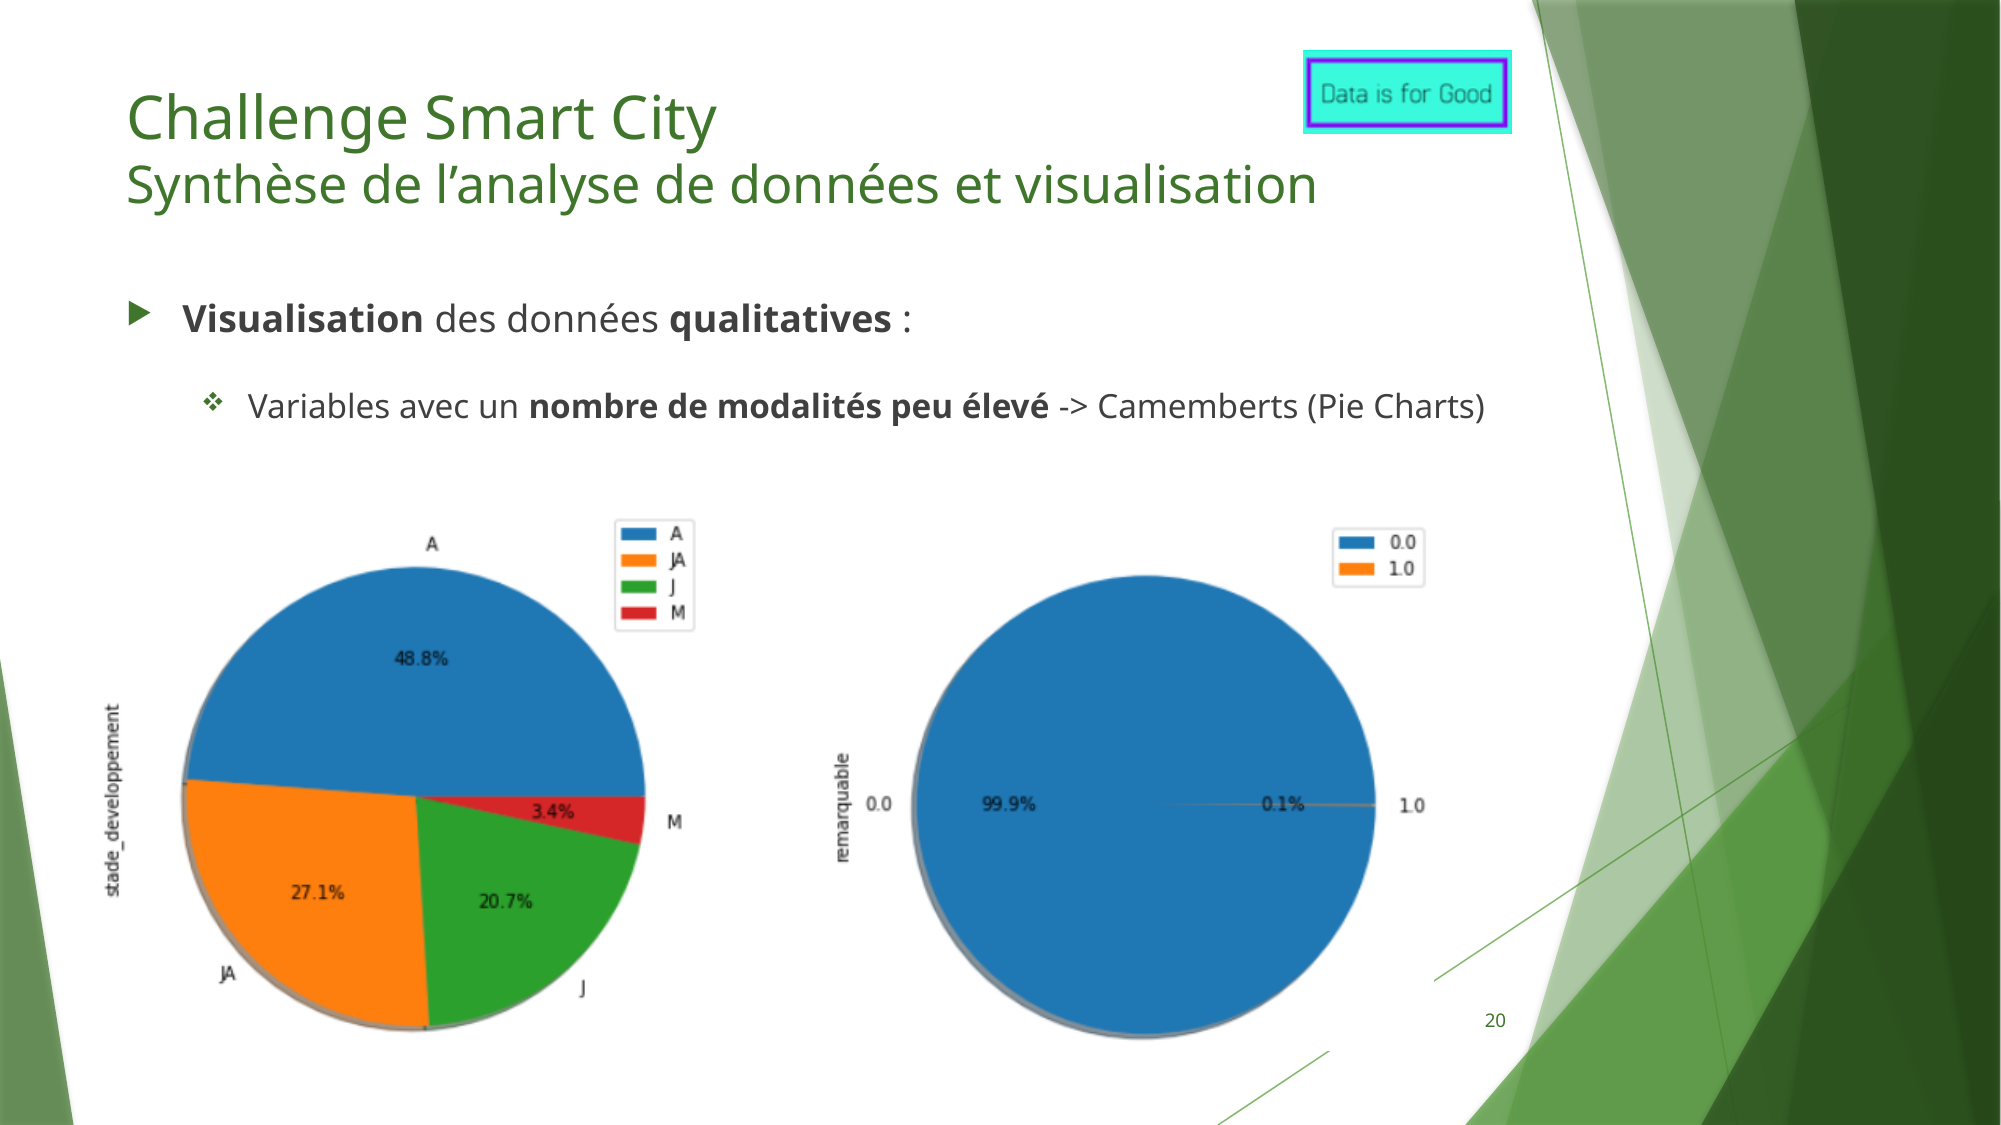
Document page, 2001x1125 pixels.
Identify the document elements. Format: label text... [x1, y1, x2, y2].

list Visualisation des données qualitatives : Variables avec un nombre de modalités peu élevé -> Camemberts (Pie Charts) [111, 287, 1571, 1125]
title Challenge Smart City Synthèse de l’analyse de données et visualisation [111, 71, 1522, 287]
picture [1302, 50, 1512, 134]
picture [96, 503, 711, 1052]
slide_number 20 [1439, 991, 1522, 1051]
picture [815, 481, 1434, 1052]
